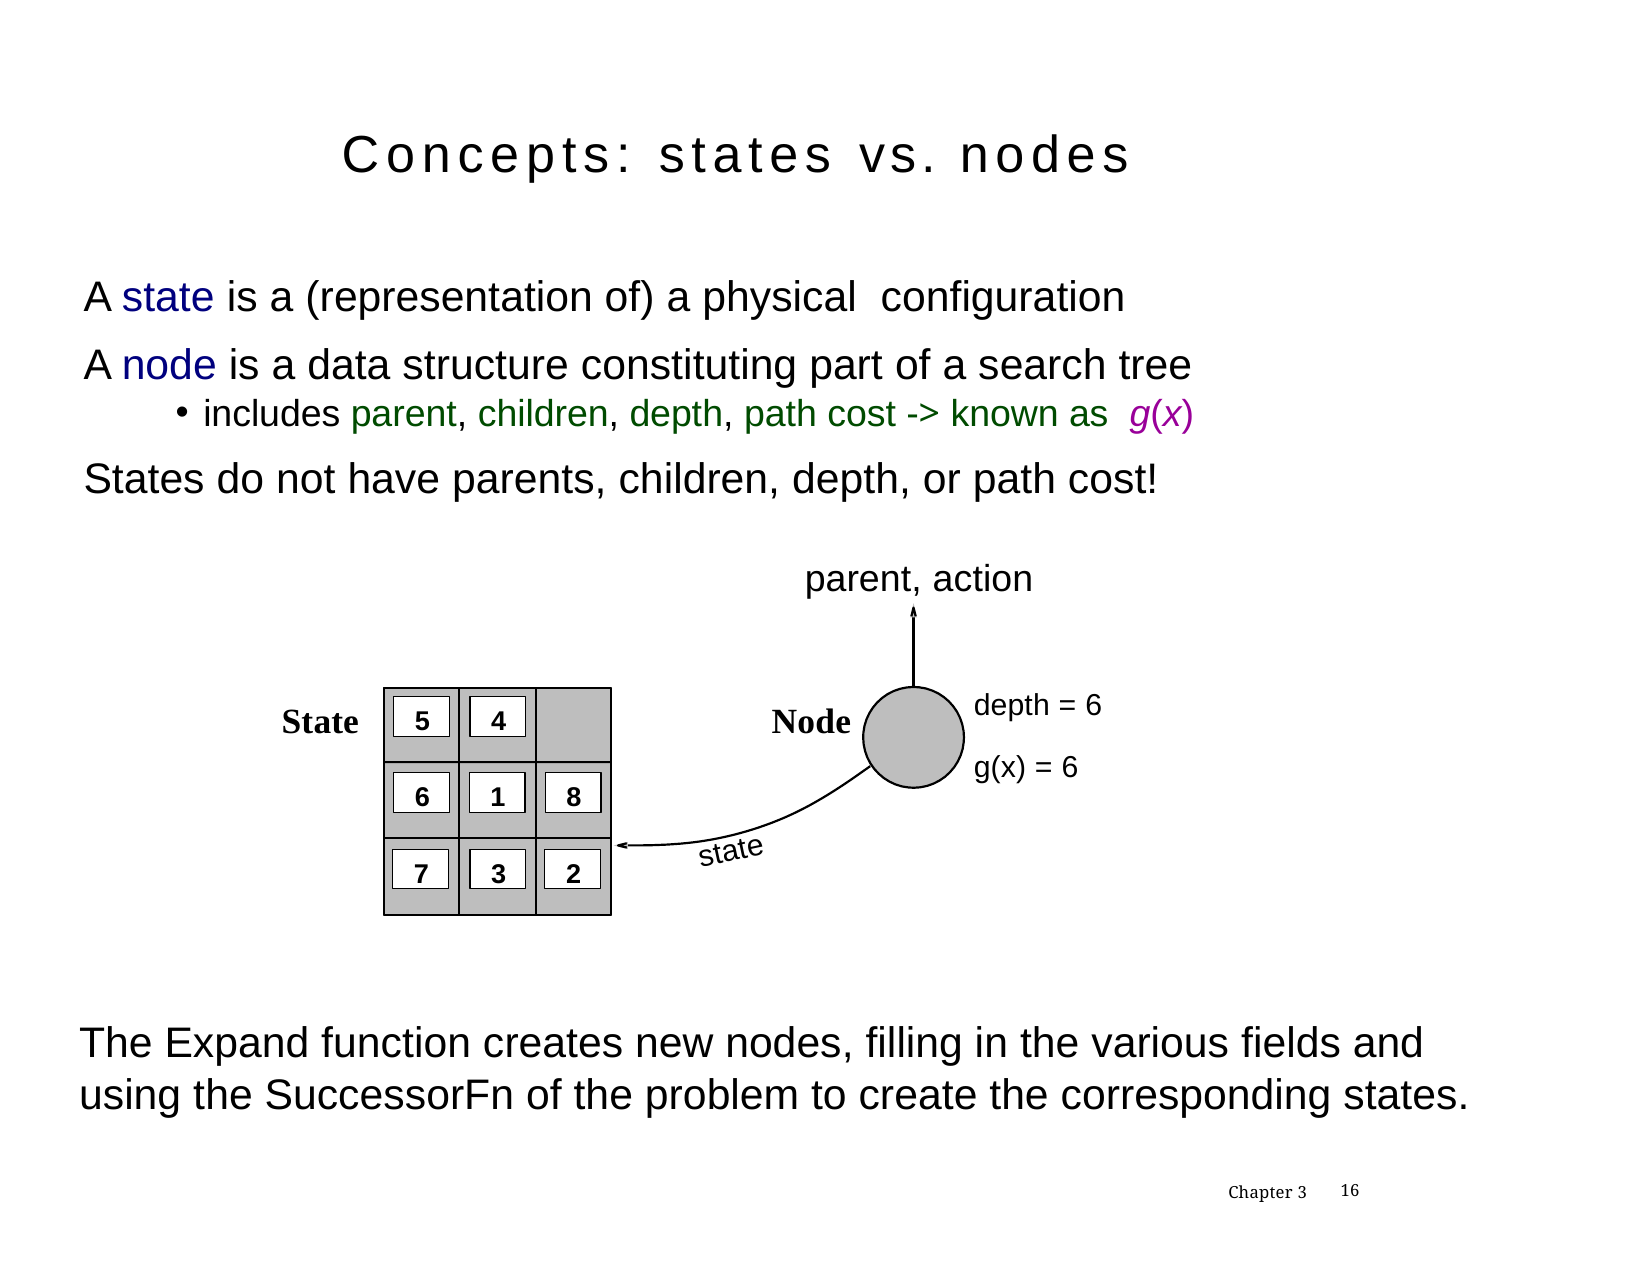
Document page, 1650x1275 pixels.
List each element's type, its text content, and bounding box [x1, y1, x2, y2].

text_box The Expand function creates new nodes, filling in the various fields and using the SuccessorFn of the problem to create the corresponding states. [77, 1014, 1498, 1119]
text_box 3 [469, 849, 526, 889]
text_box state [695, 827, 775, 874]
text_box [537, 764, 611, 915]
text_box [537, 687, 611, 761]
text_box [459, 687, 536, 761]
text_box 1 [469, 772, 525, 813]
text_box [628, 766, 871, 846]
text_box [863, 686, 964, 788]
text_box Node [769, 698, 855, 741]
text_box 2 [544, 849, 601, 889]
text_box 8 [545, 772, 602, 813]
text_box [384, 839, 458, 915]
text_box depth = 6 g(x) = 6 [971, 685, 1106, 783]
text_box <number> [1336, 1183, 1363, 1275]
text_box [613, 841, 628, 850]
text_box [384, 687, 458, 762]
text_box 4 [469, 696, 526, 737]
text_box 5 [393, 696, 450, 737]
text_box Chapter 3 [1226, 1183, 1308, 1275]
text_box A state is a (representation of) a physical configuration A node is a data structure constituting part of a search tree includes parent, children, depth, path cost -> known as g(x) States do not have parents, children, depth, or path cost! [81, 268, 1360, 502]
text_box State [279, 698, 362, 741]
text_box parent, action [790, 546, 1050, 652]
text_box [459, 764, 536, 838]
text_box 6 [393, 772, 450, 813]
text_box 7 [392, 849, 449, 889]
text_box [384, 763, 458, 838]
text_box [459, 839, 536, 915]
text_box [618, 843, 627, 848]
text_box Concepts: states vs. nodes [145, 120, 1413, 334]
